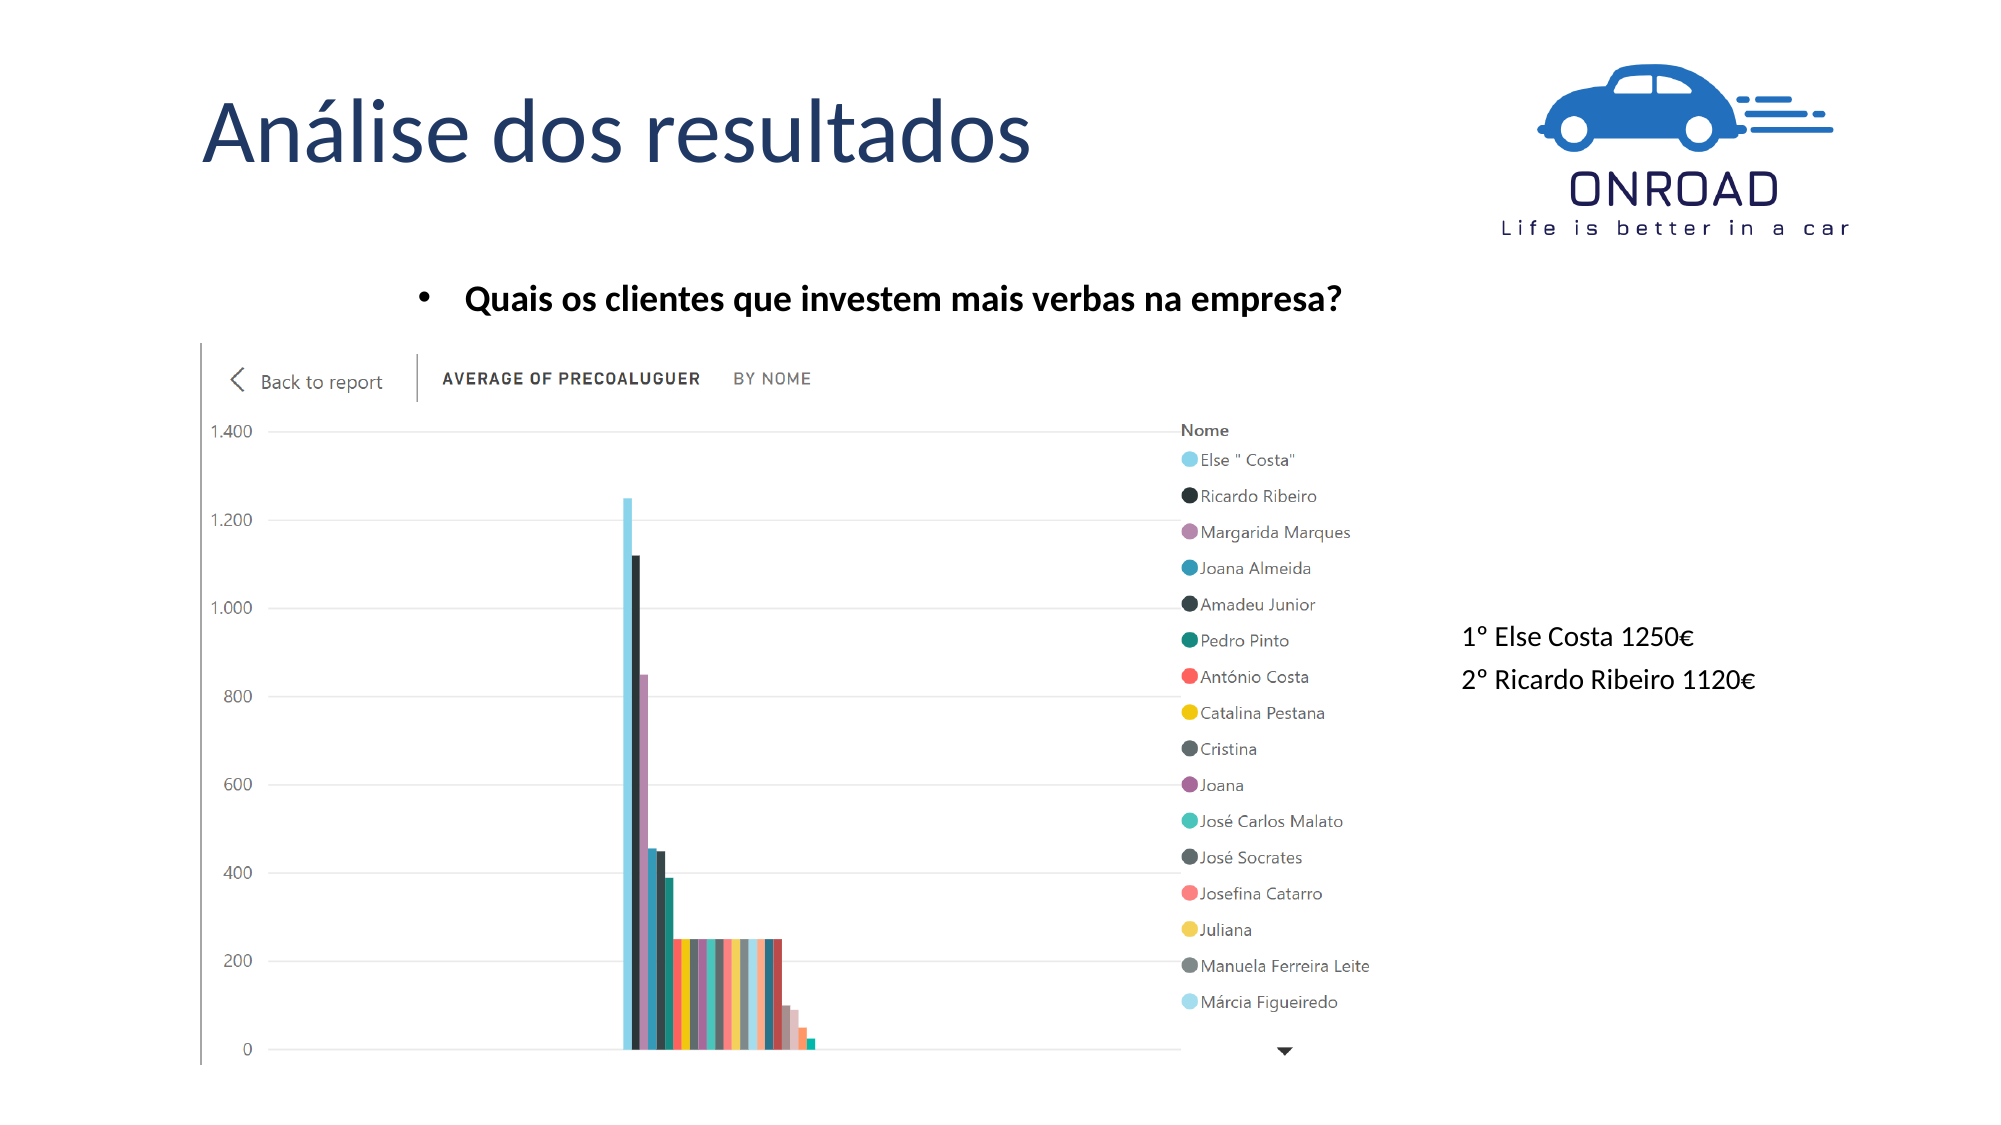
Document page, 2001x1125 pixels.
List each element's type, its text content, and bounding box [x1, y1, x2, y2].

picture [1496, 59, 1863, 250]
title Análise dos resultados [187, 24, 1111, 242]
picture [200, 343, 1382, 1065]
text_box 1º Else Costa 1250€ 2º Ricardo Ribeiro 1120€ [1446, 609, 1813, 705]
text_box Quais os clientes que investem mais verbas na empresa? [403, 266, 1373, 343]
